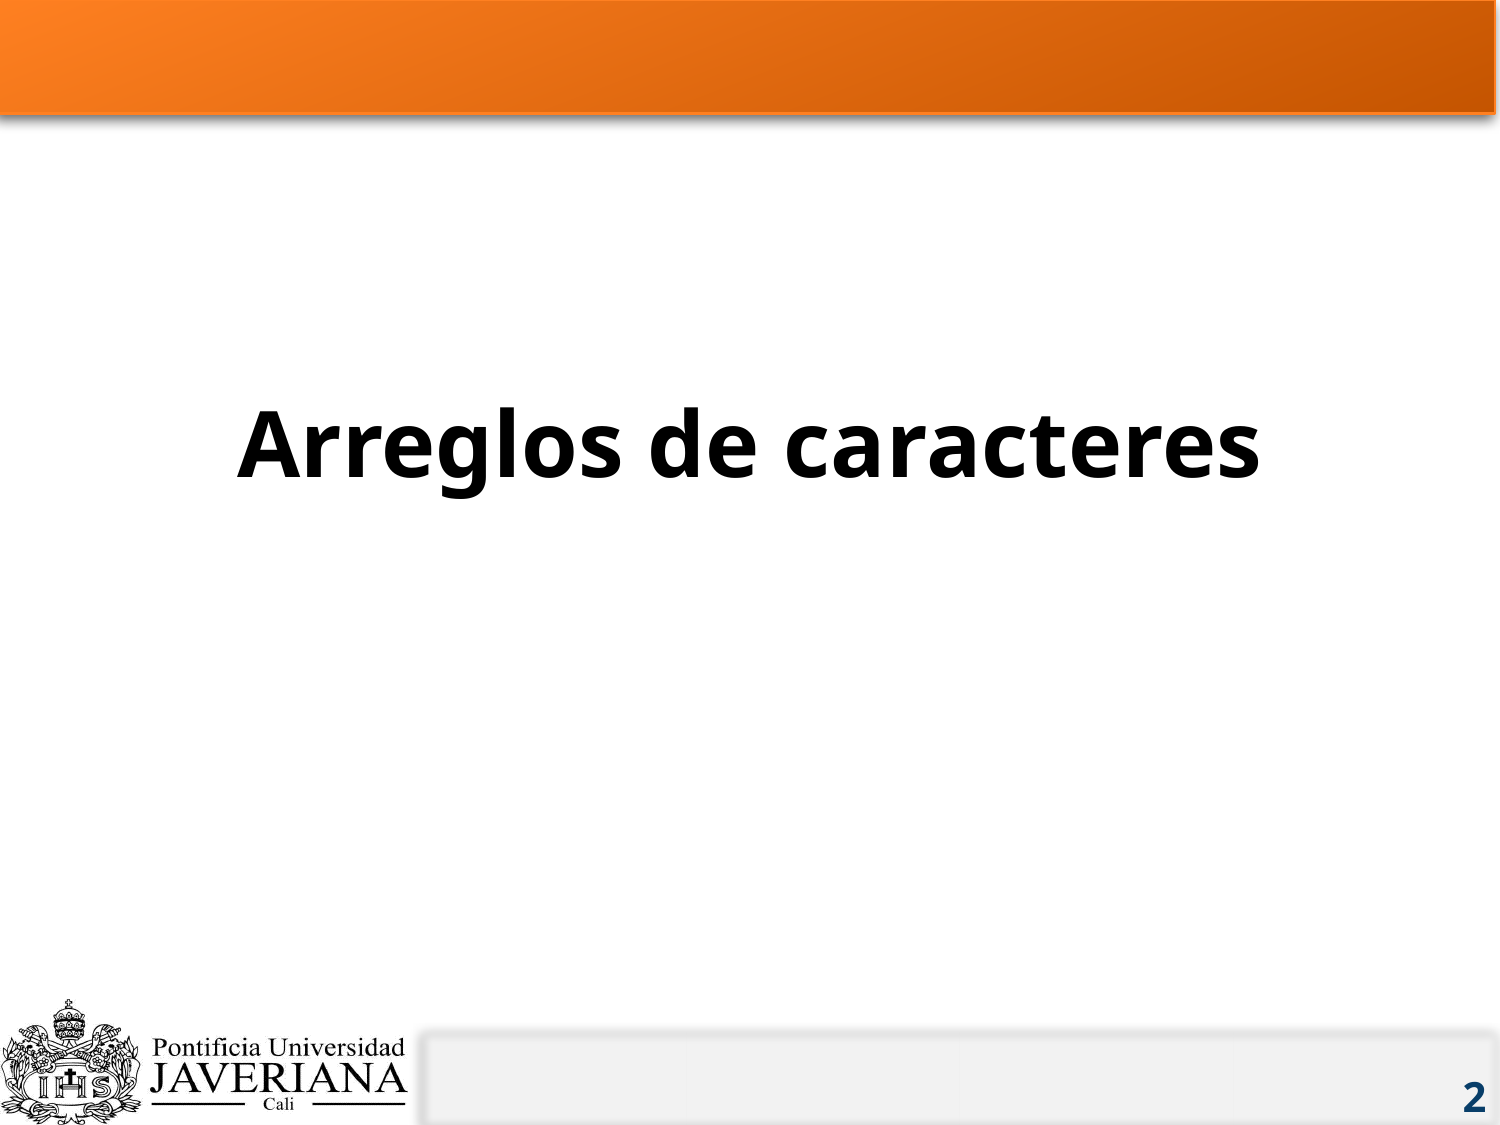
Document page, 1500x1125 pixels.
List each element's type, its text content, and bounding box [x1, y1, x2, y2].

slide_number 2 [1151, 1069, 1500, 1125]
picture [0, 999, 408, 1125]
title Arreglos de caracteres [112, 267, 1388, 615]
